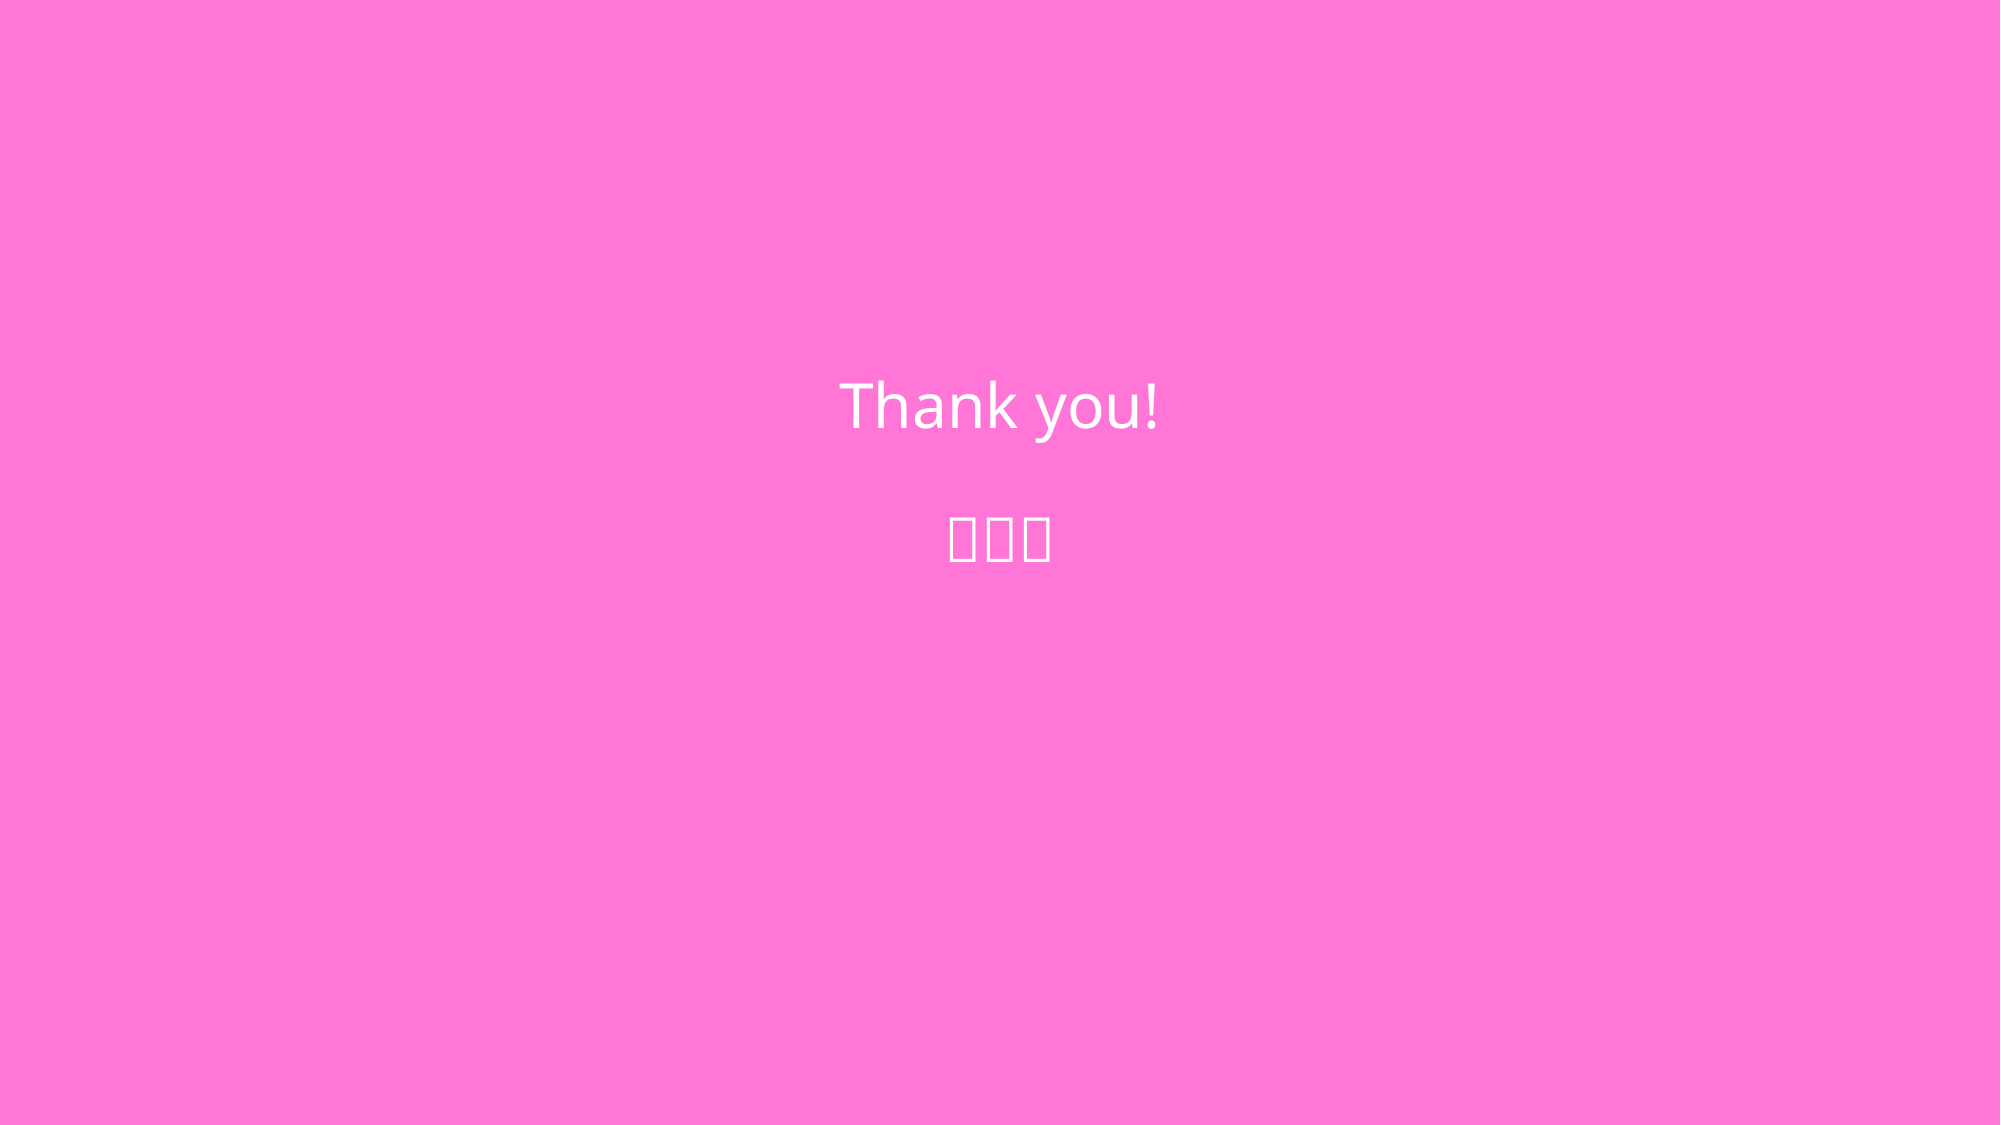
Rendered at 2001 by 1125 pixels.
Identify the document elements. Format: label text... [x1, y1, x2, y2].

title Thank you! 🐍🤗🎉 [761, 366, 1239, 584]
